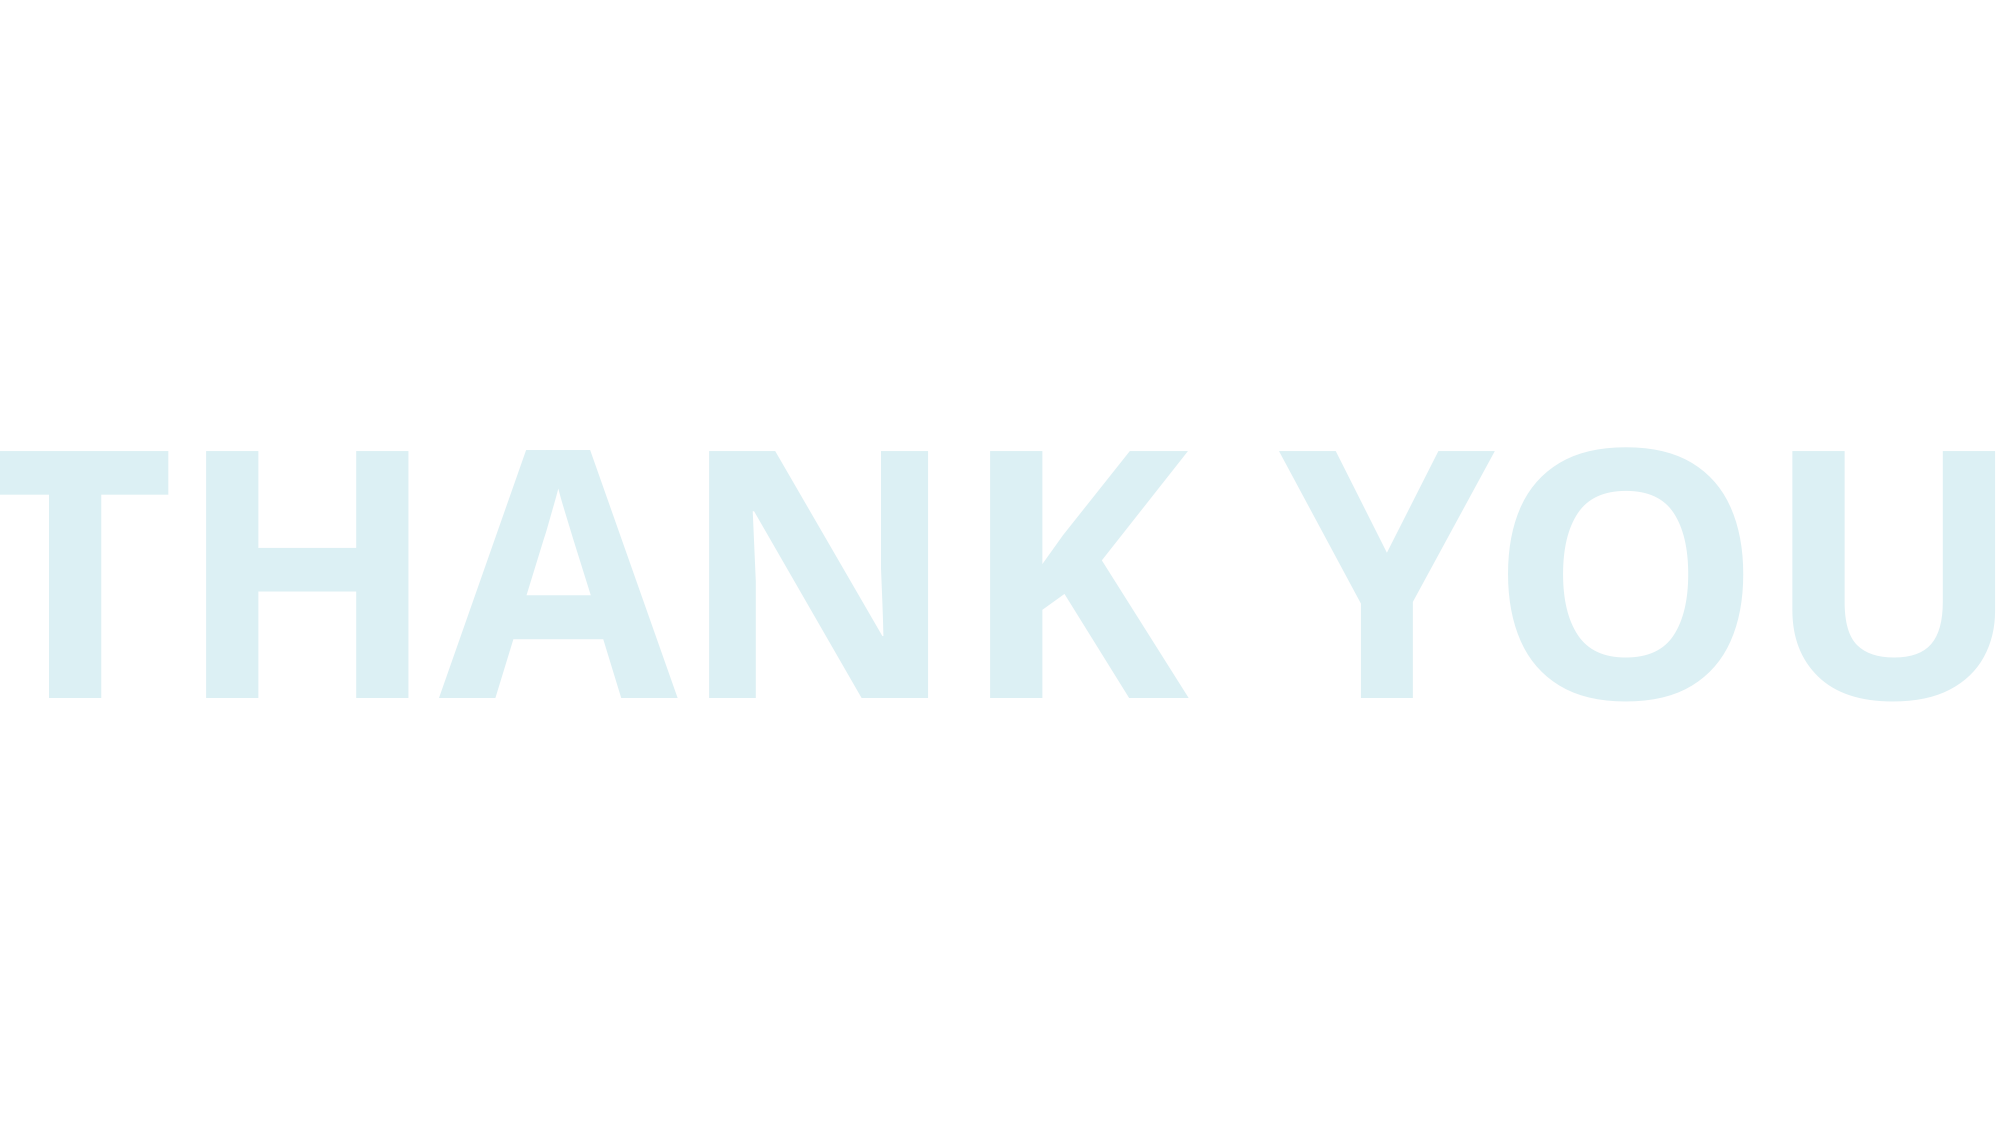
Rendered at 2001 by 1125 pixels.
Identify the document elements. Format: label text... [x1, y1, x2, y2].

text_box THANK YOU [0, 345, 2000, 776]
